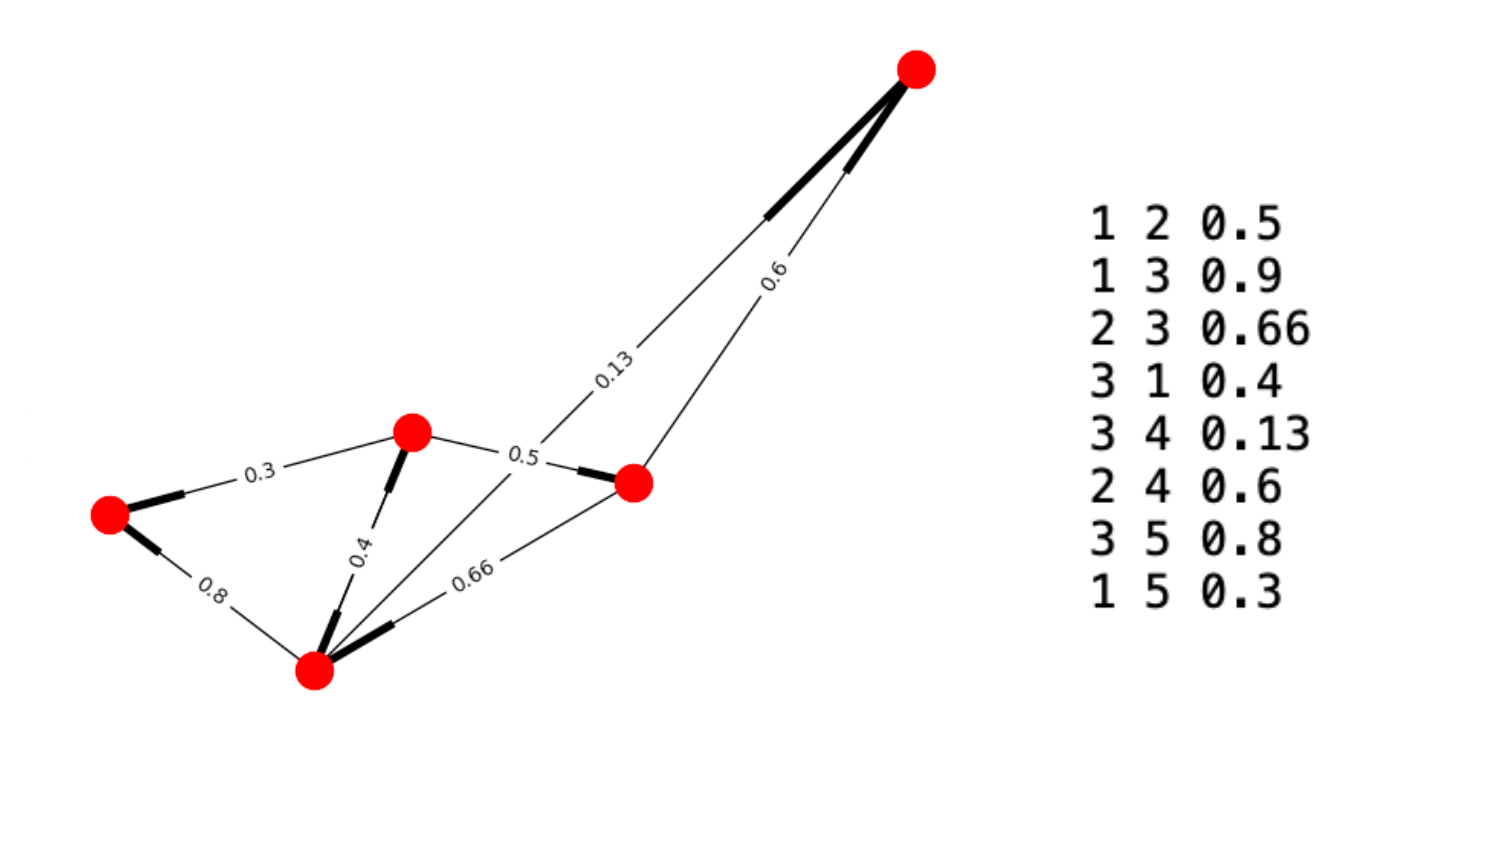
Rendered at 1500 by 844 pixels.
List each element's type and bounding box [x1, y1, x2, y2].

picture [24, 24, 1000, 736]
picture [1058, 159, 1353, 666]
